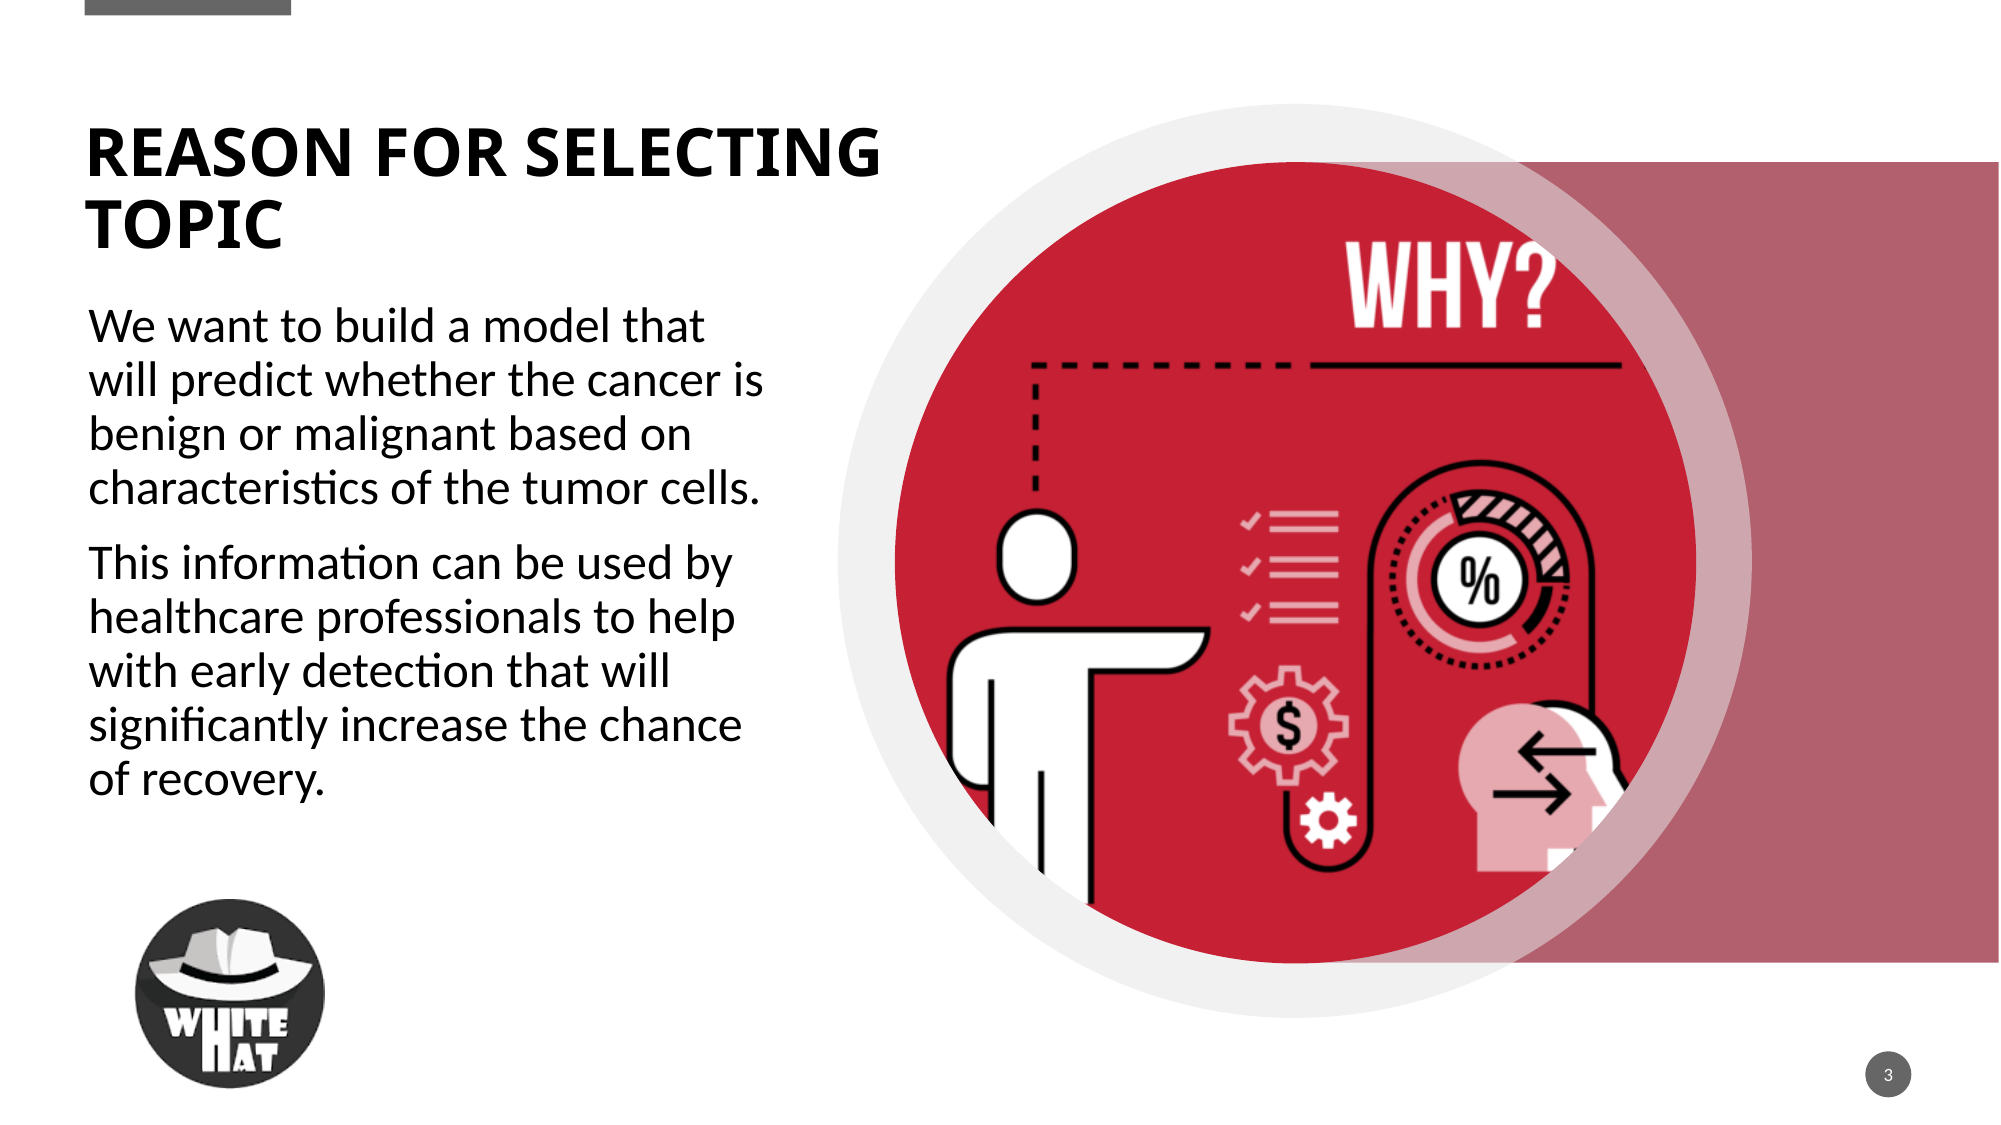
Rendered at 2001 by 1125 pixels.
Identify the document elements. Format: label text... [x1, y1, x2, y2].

list We want to build a model that will predict whether the cancer is benign or malignant based on characteristics of the tumor cells. This information can be used by healthcare professionals to help with early detection that will significantly increase the chance of recovery. [88, 299, 770, 1014]
slide_number 3 [1864, 1059, 1913, 1090]
title Reason for Selecting Topic [84, 81, 895, 300]
picture [894, 162, 1697, 964]
picture [134, 1014, 325, 1090]
